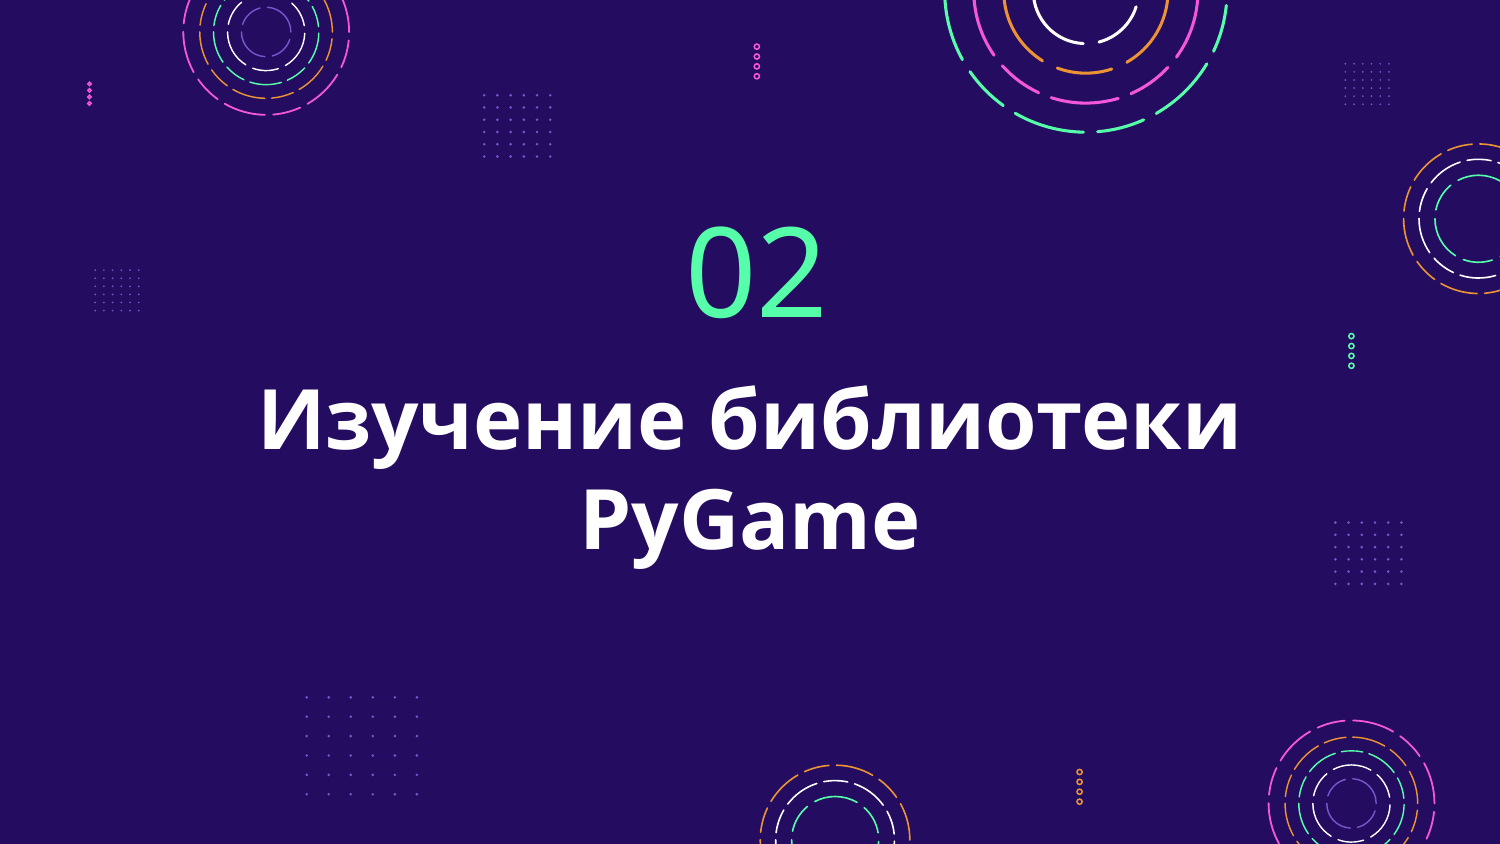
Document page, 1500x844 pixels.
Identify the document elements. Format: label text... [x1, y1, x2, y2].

title Изучение библиотеки PyGame [230, 351, 1270, 563]
title 02 [655, 185, 859, 350]
